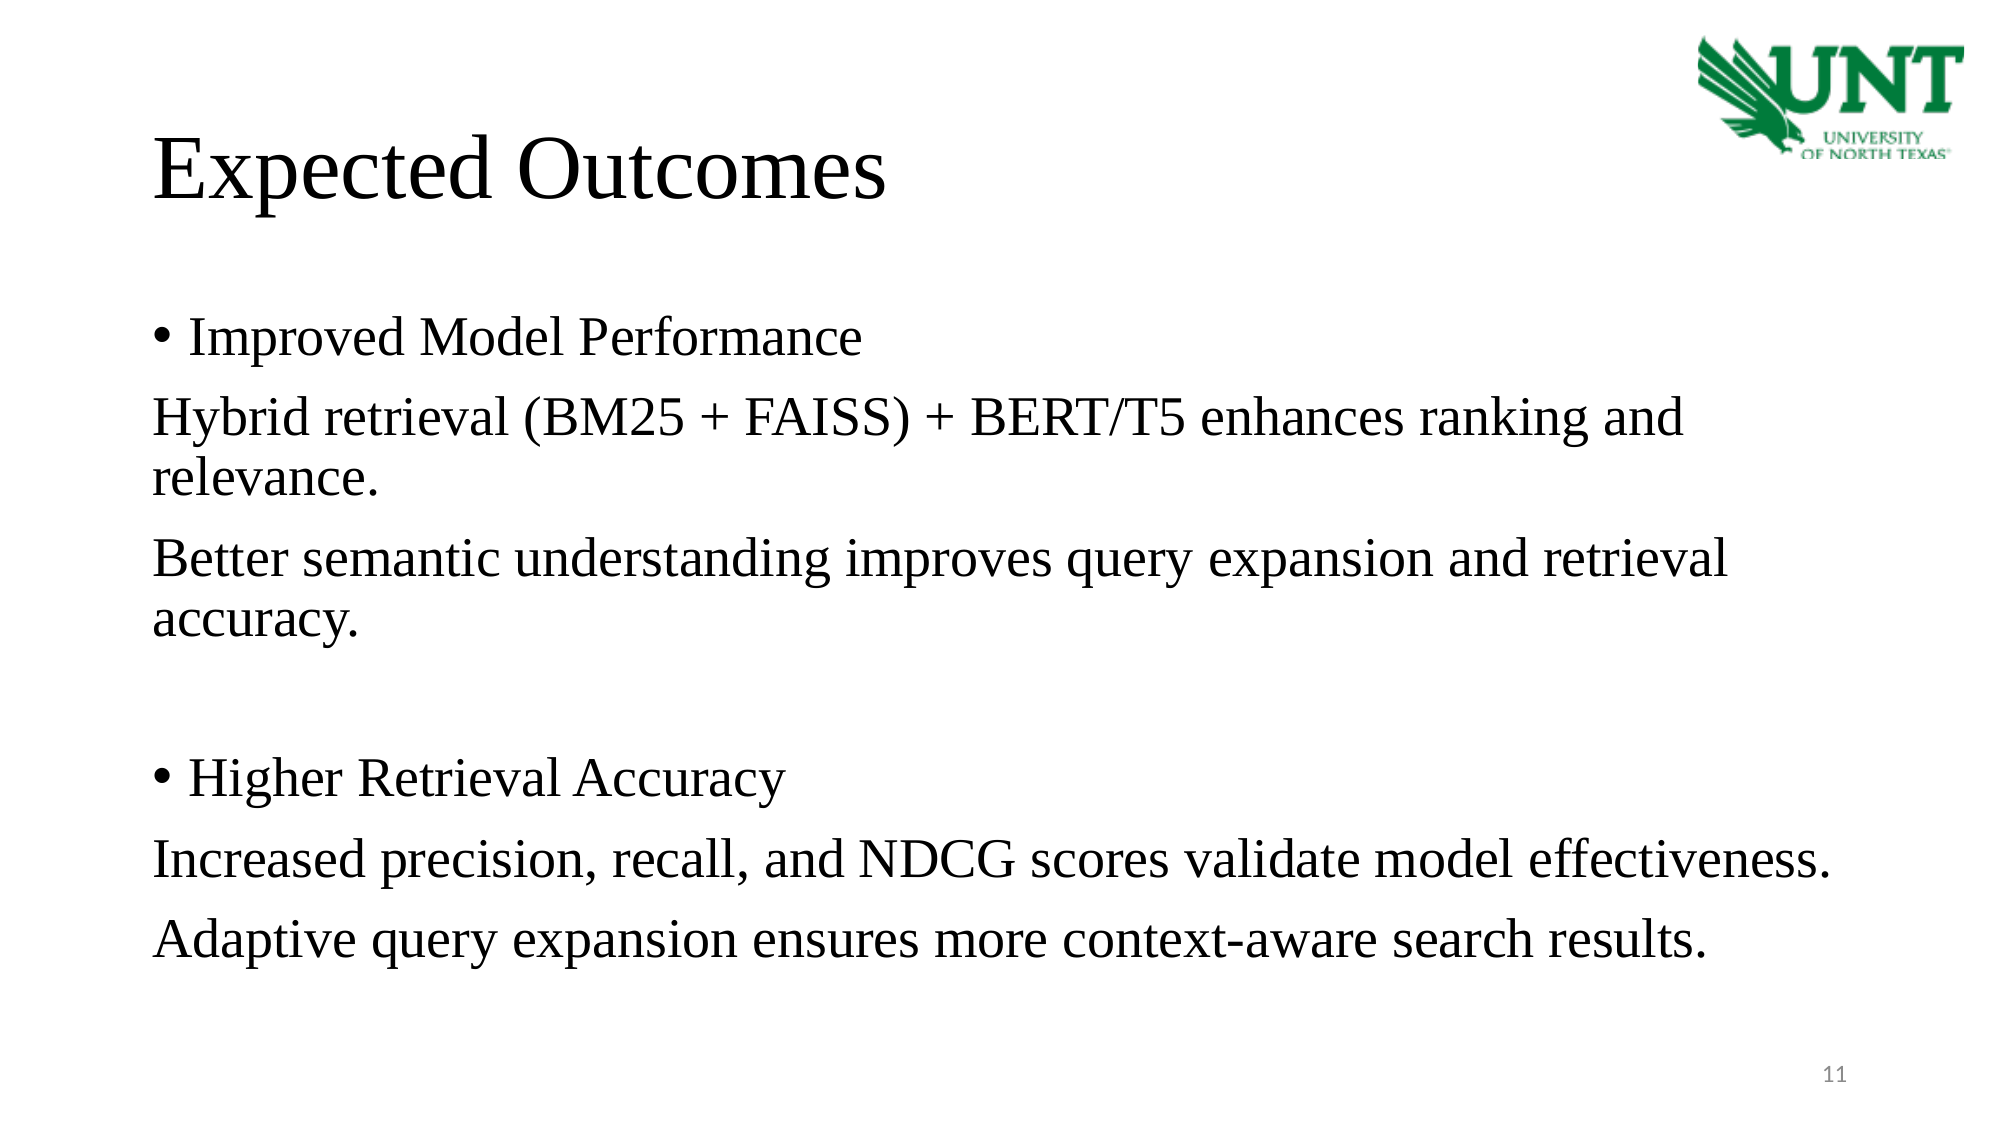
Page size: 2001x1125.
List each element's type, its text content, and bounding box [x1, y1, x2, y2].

title Expected Outcomes [137, 59, 1863, 278]
list Improved Model Performance Hybrid retrieval (BM25 + FAISS) + BERT/T5 enhances ranking and relevance. Better semantic understanding improves query expansion and retrieval accuracy. Higher Retrieval Accuracy Increased precision, recall, and NDCG scores validate model effectiveness. Adaptive query expansion ensures more context-aware search results. [137, 299, 1863, 1014]
slide_number 11 [1412, 1042, 1863, 1103]
